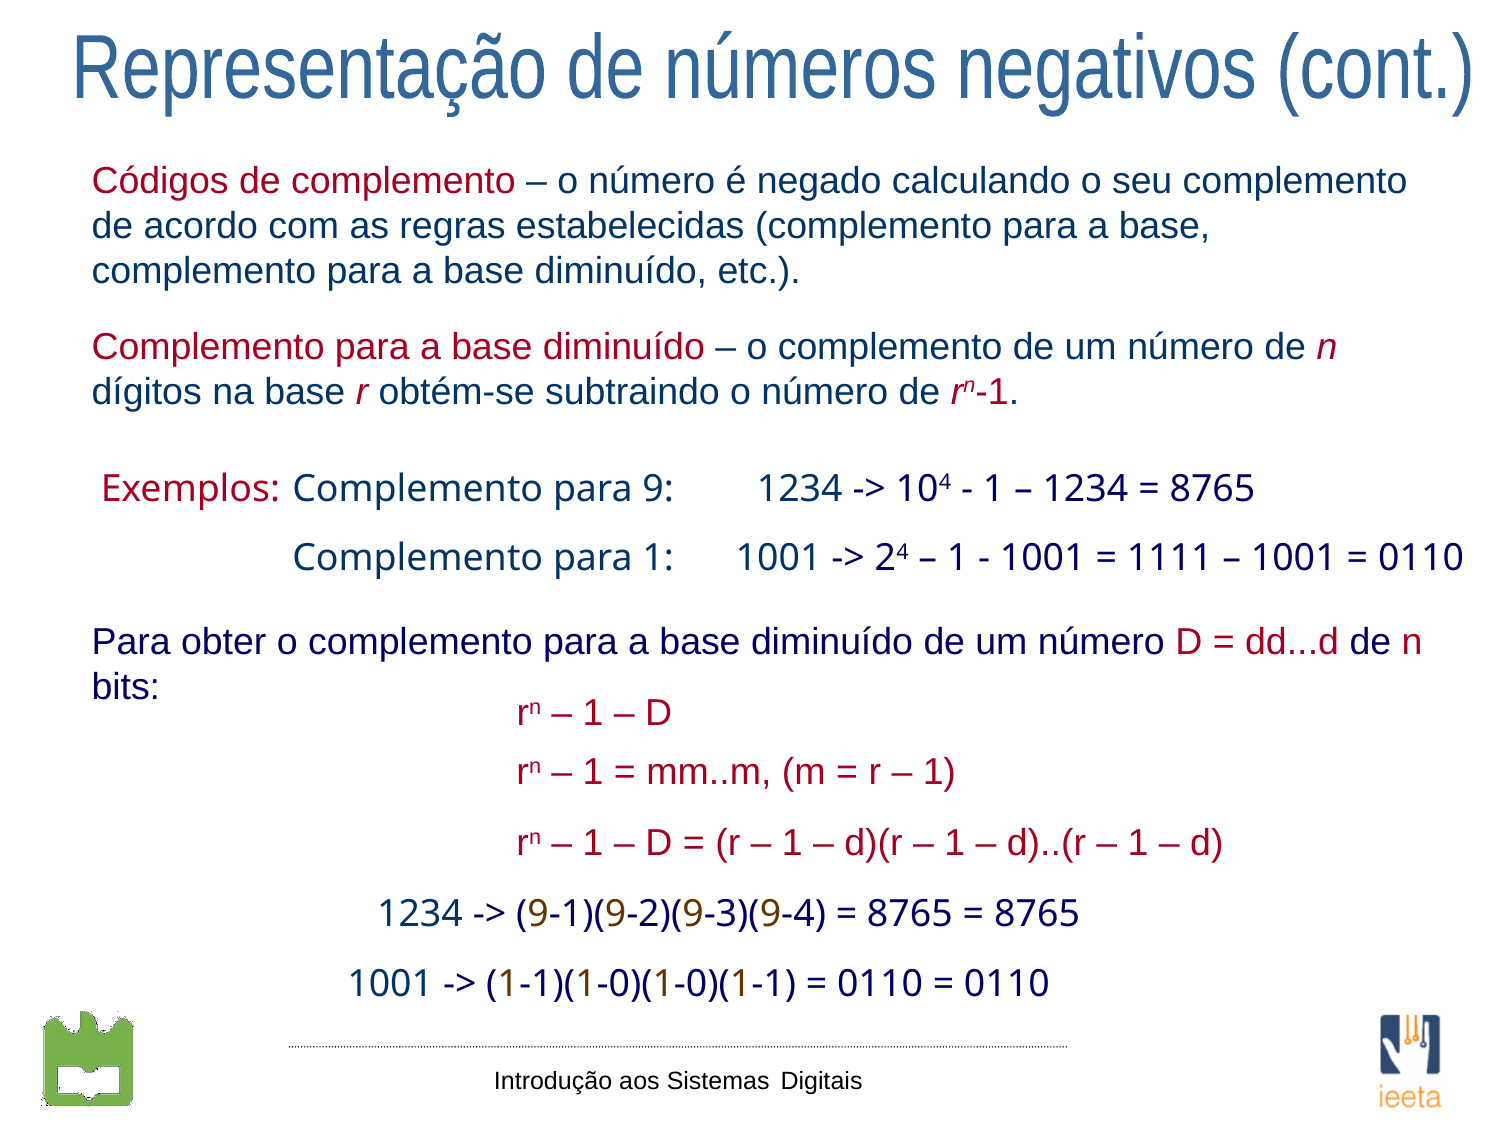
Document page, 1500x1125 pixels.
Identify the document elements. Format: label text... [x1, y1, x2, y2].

text_box Complemento para 1: [277, 526, 720, 586]
text_box 1001 -> 24 – 1 - 1001 = 1111 – 1001 = 0110 [720, 526, 1479, 586]
text_box 1001 -> (1-1)(1-0)(1-0)(1-1) = 0110 = 0110 [332, 951, 1065, 1012]
text_box rn – 1 – D [501, 680, 1034, 741]
text_box 1234 -> 104 - 1 – 1234 = 8765 [742, 456, 1271, 516]
text_box rn – 1 = mm..m, (m = r – 1) [501, 739, 987, 800]
picture [41, 1011, 134, 1107]
text_box Complemento para a base diminuído – o complemento de um número de n dígitos na base r obtém-se subtraindo o número de rn-1. [76, 314, 1451, 419]
text_box 1234 -> (9-1)(9-2)(9-3)(9-4) = 8765 = 8765 [362, 881, 1096, 942]
text_box Exemplos: [86, 456, 296, 516]
text_box Complemento para 9: [277, 456, 1152, 517]
picture [1376, 1011, 1443, 1111]
text_box Para obter o complemento para a base diminuído de um número D = dd...d de n bits: [76, 609, 1451, 715]
text_box Códigos de complemento – o número é negado calculando o seu complemento de acordo com as regras estabelecidas (complemento para a base, complemento para a base diminuído, etc.). [76, 148, 1451, 299]
text_box rn – 1 – D = (r – 1 – d)(r – 1 – d)..(r – 1 – d) [501, 810, 1294, 871]
